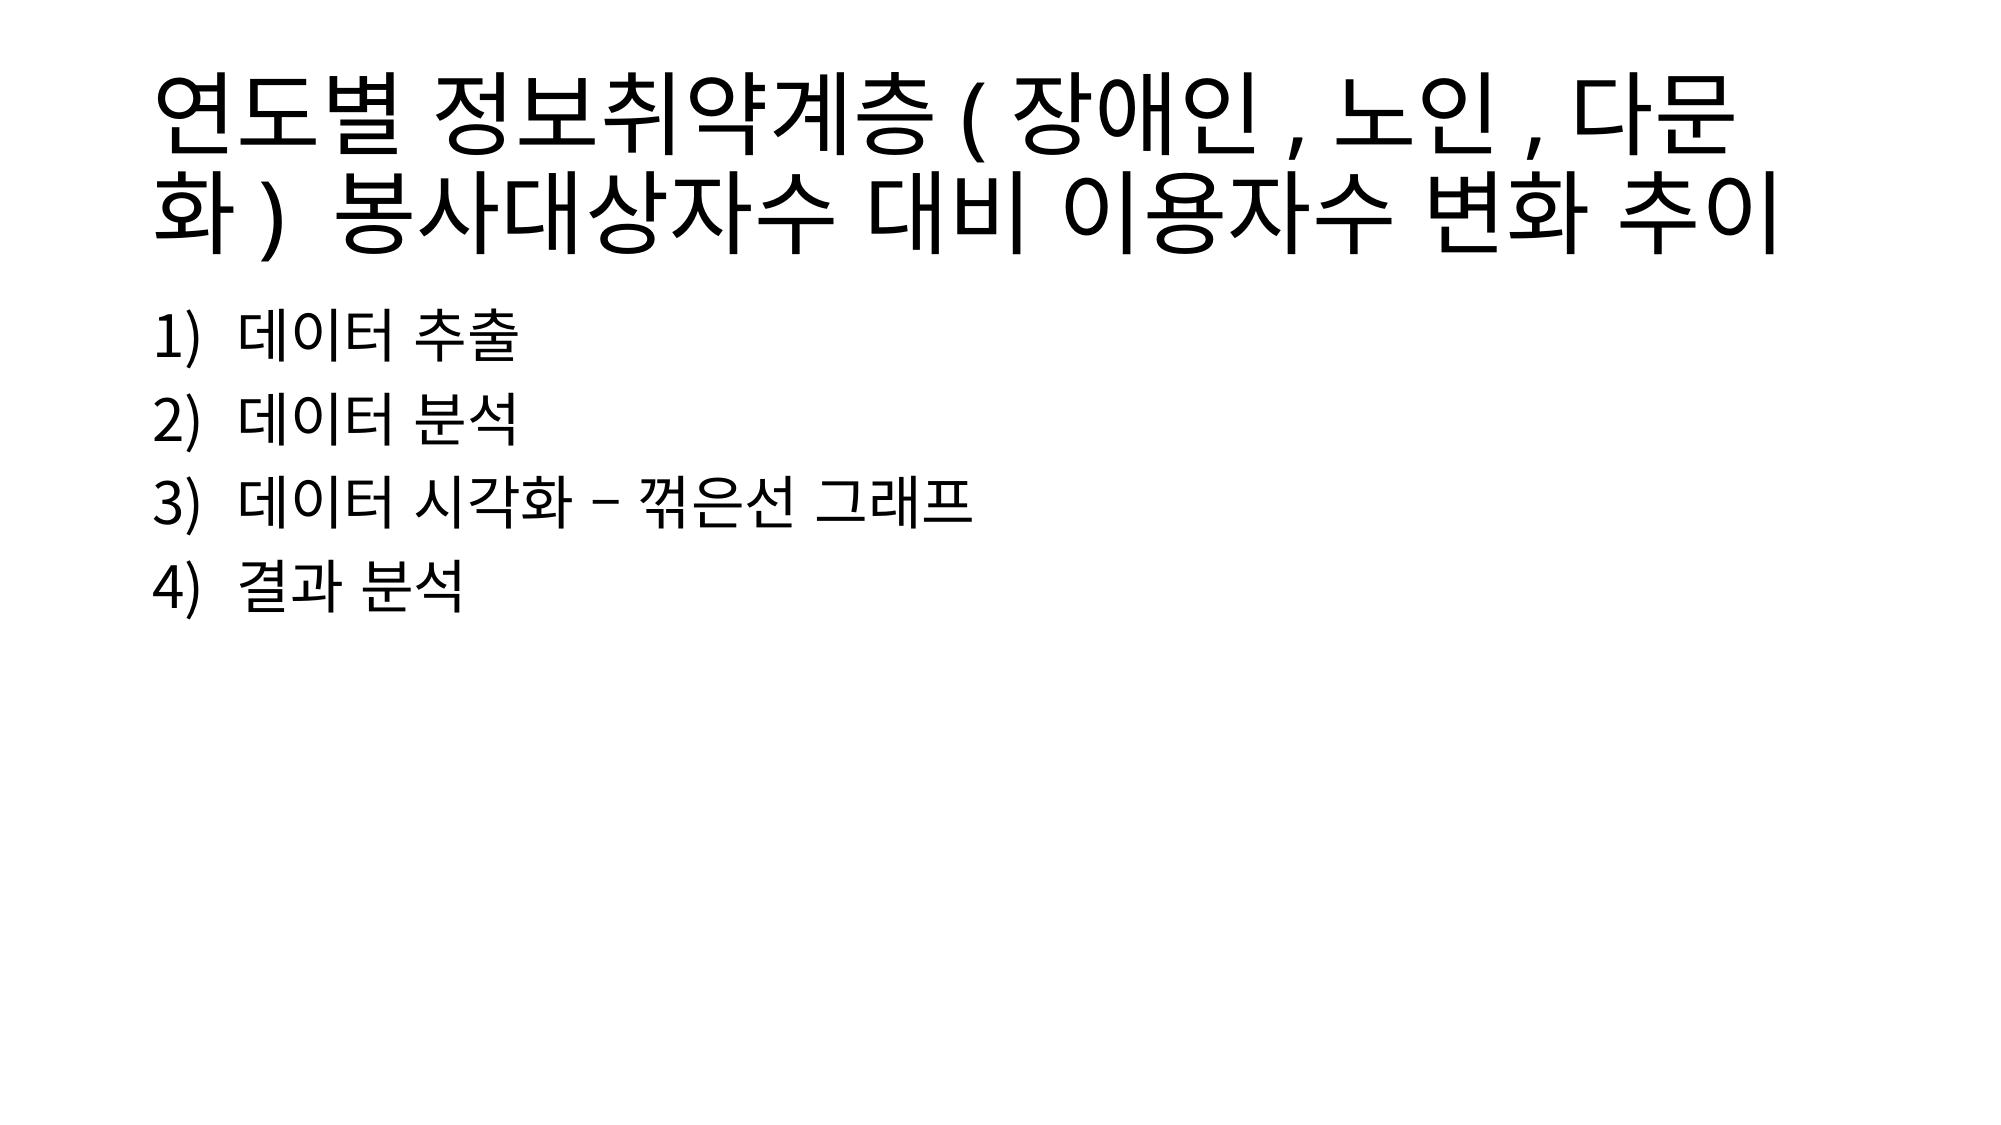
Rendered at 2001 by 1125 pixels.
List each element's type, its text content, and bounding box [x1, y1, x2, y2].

title 연도별 정보취약계층(장애인,노인,다문화) 봉사대상자수 대비 이용자수 변화 추이 [137, 59, 1863, 278]
list 데이터 추출 데이터 분석 데이터 시각화 – 꺾은선 그래프 결과 분석 [137, 299, 1863, 1014]
